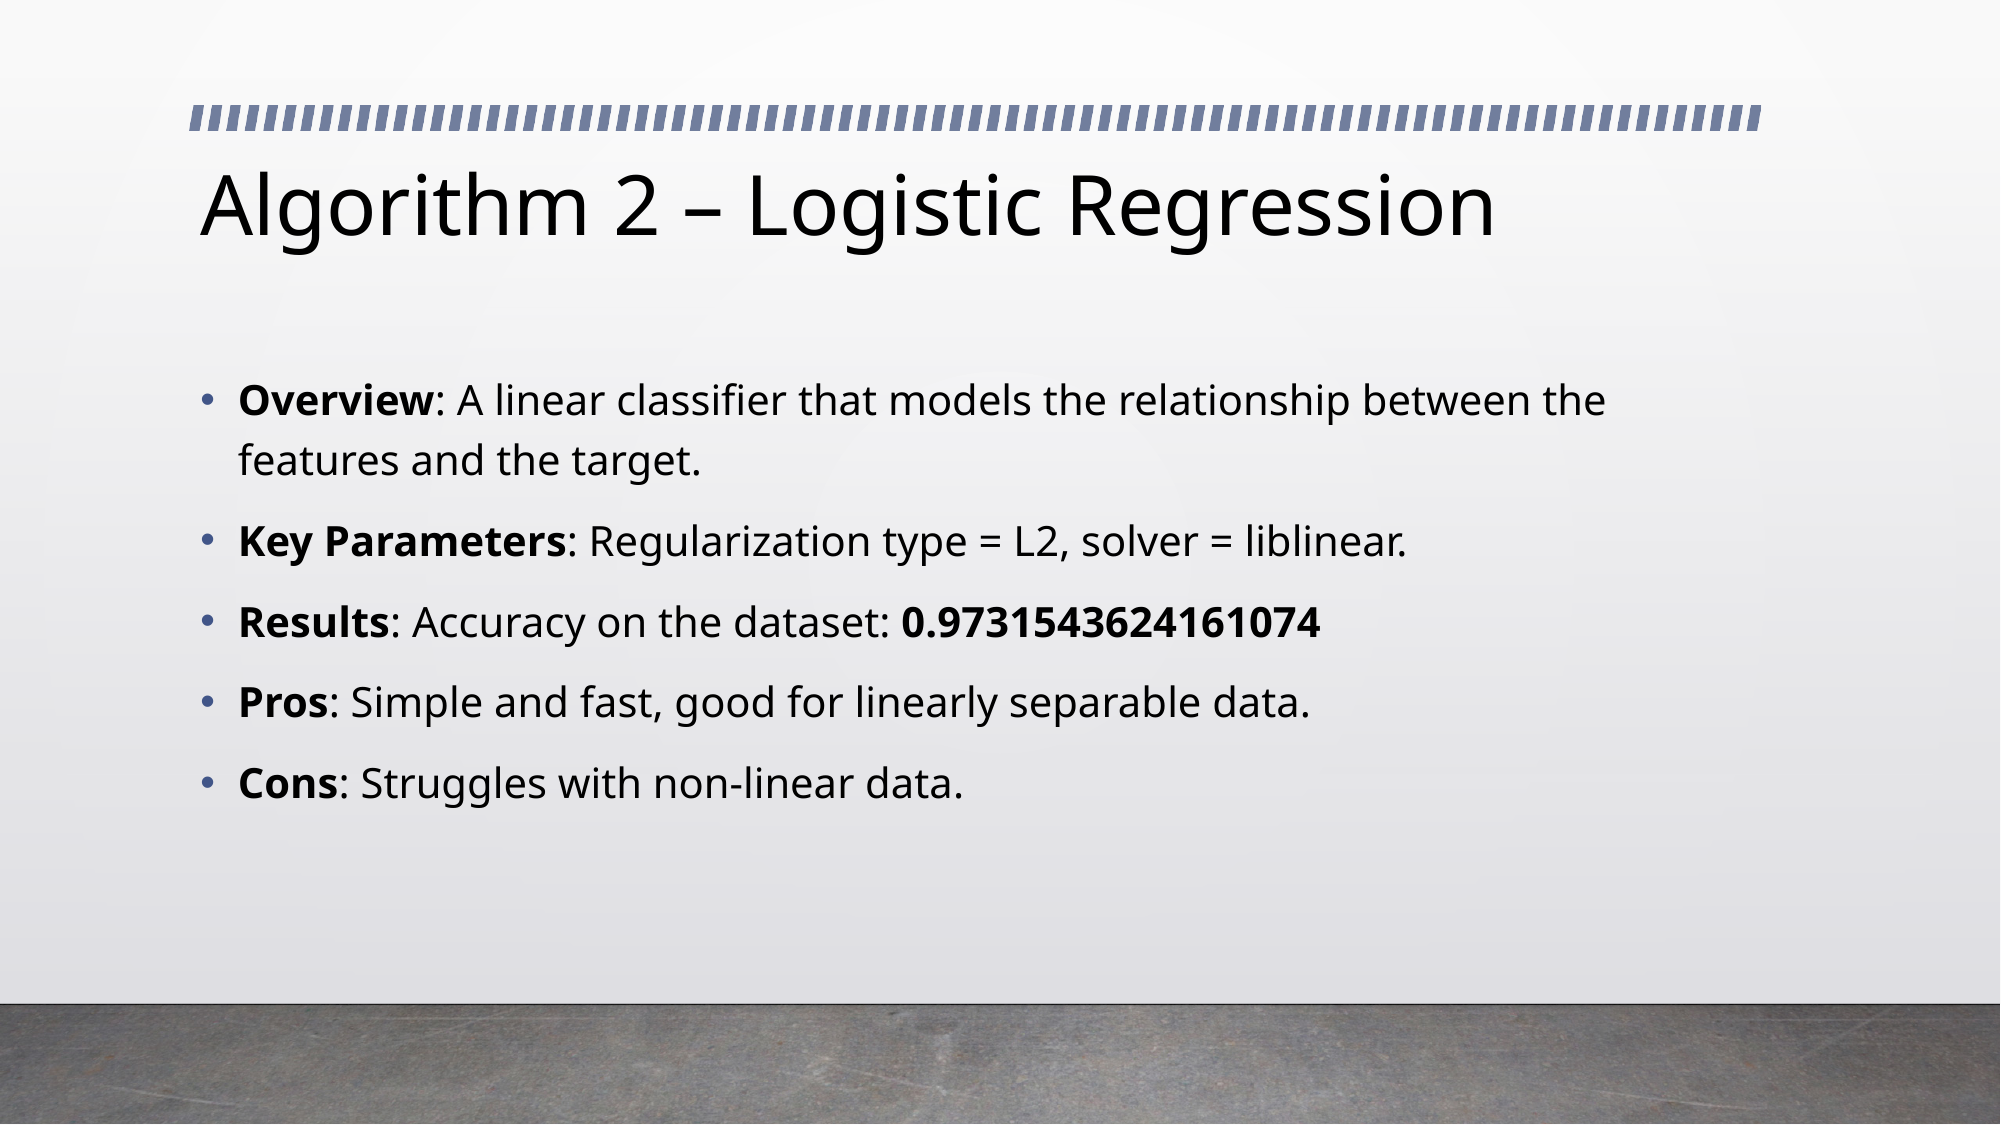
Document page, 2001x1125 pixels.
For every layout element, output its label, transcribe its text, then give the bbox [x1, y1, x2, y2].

title Algorithm 2 – Logistic Regression [185, 156, 1761, 329]
picture [0, 1004, 2000, 1124]
list Overview: A linear classifier that models the relationship between the features and the target. Key Parameters: Regularization type = L2, solver = liblinear. Results: Accuracy on the dataset: 0.9731543624161074 Pros: Simple and fast, good for linearly separable data. Cons: Struggles with non-linear data. [185, 356, 1761, 897]
